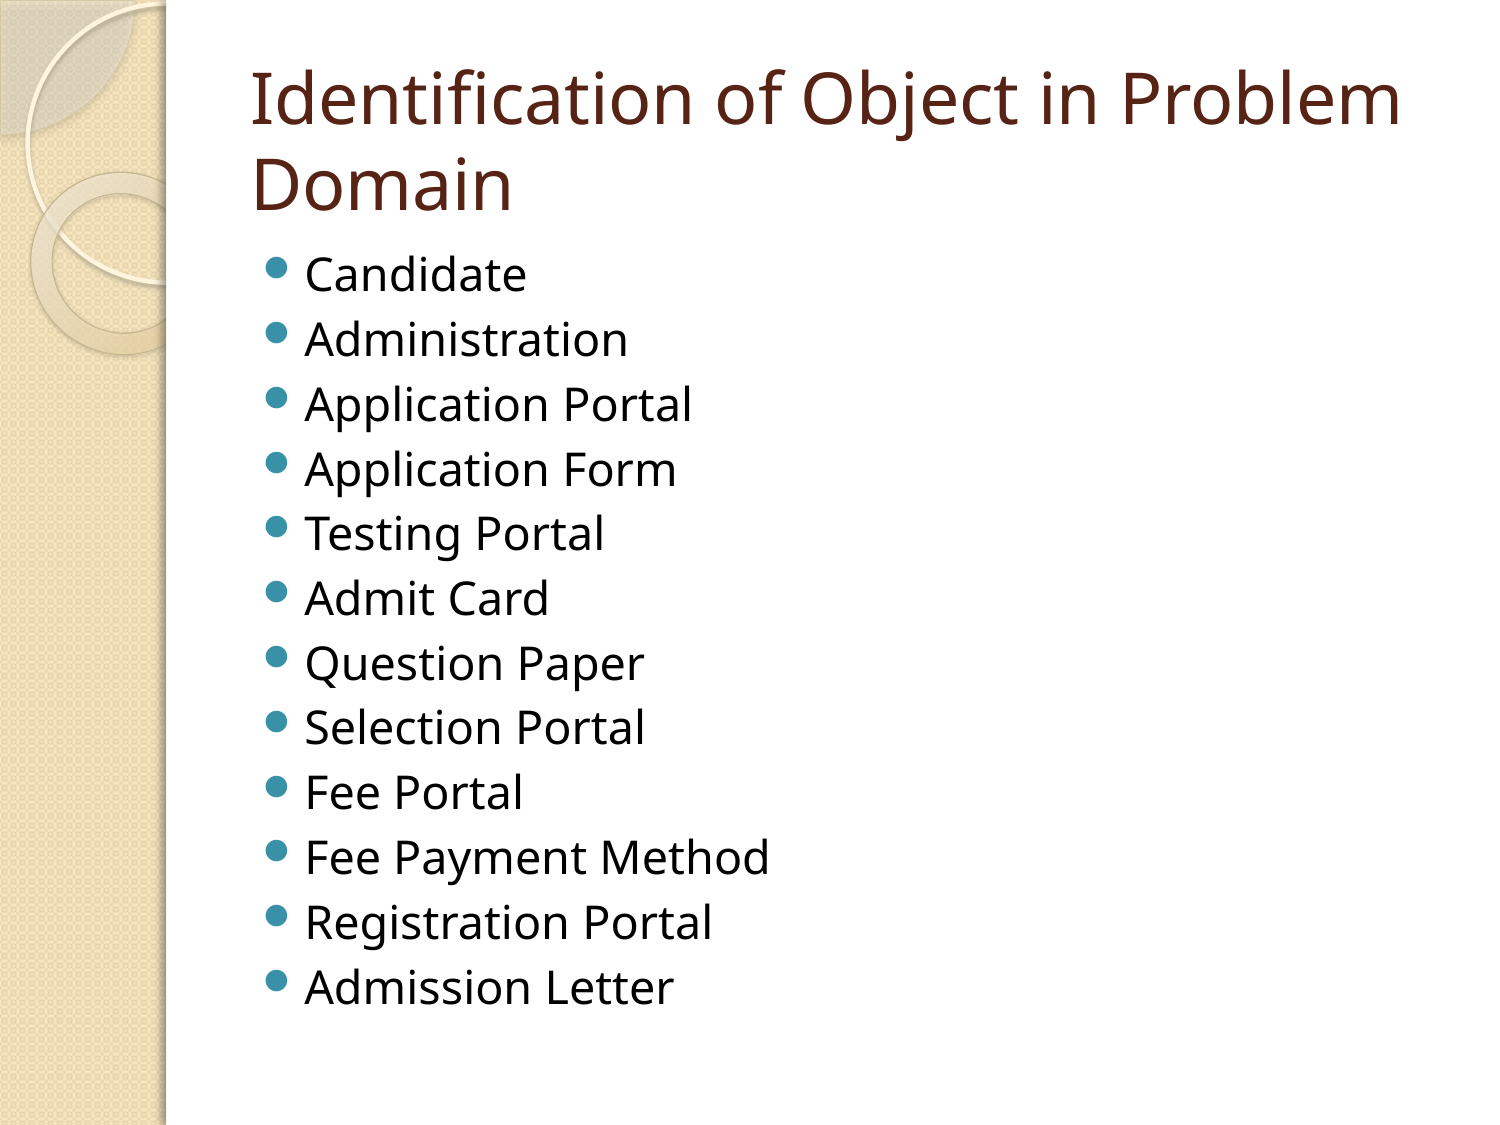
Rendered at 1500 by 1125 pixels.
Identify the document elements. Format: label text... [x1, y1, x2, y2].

list Candidate Administration Application Portal Application Form Testing Portal Admit Card Question Paper Selection Portal Fee Portal Fee Payment Method Registration Portal Admission Letter [235, 237, 1466, 1025]
title Identification of Object in Problem Domain [235, 45, 1466, 233]
